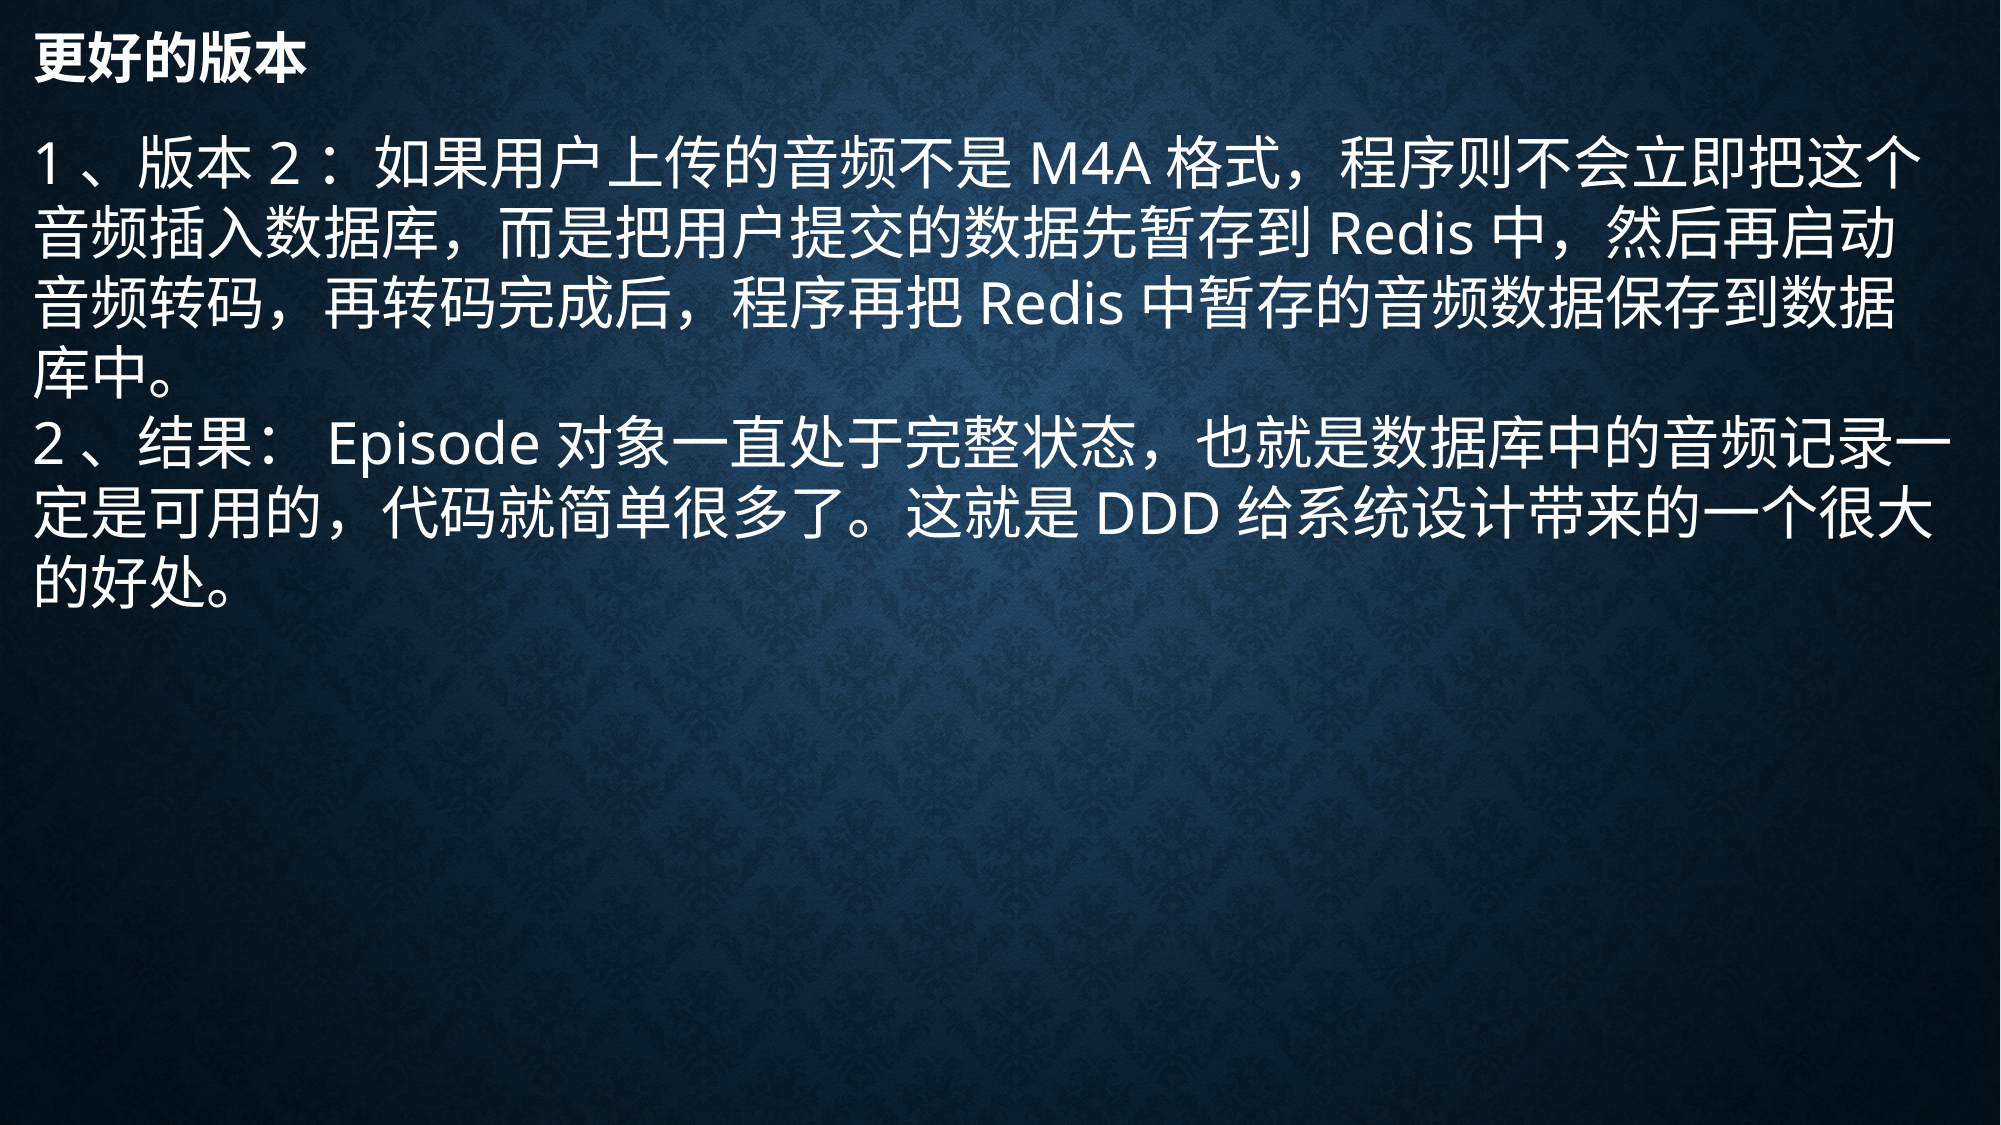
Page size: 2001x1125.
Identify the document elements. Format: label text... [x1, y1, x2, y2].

list 1、版本2：如果用户上传的音频不是M4A格式，程序则不会立即把这个音频插入数据库，而是把用户提交的数据先暂存到Redis中，然后再启动音频转码，再转码完成后，程序再把Redis中暂存的音频数据保存到数据库中。 2、结果：Episode对象一直处于完整状态，也就是数据库中的音频记录一定是可用的，代码就简单很多了。这就是DDD给系统设计带来的一个很大的好处。 [17, 118, 1969, 1102]
title 更好的版本 [17, 23, 1518, 99]
